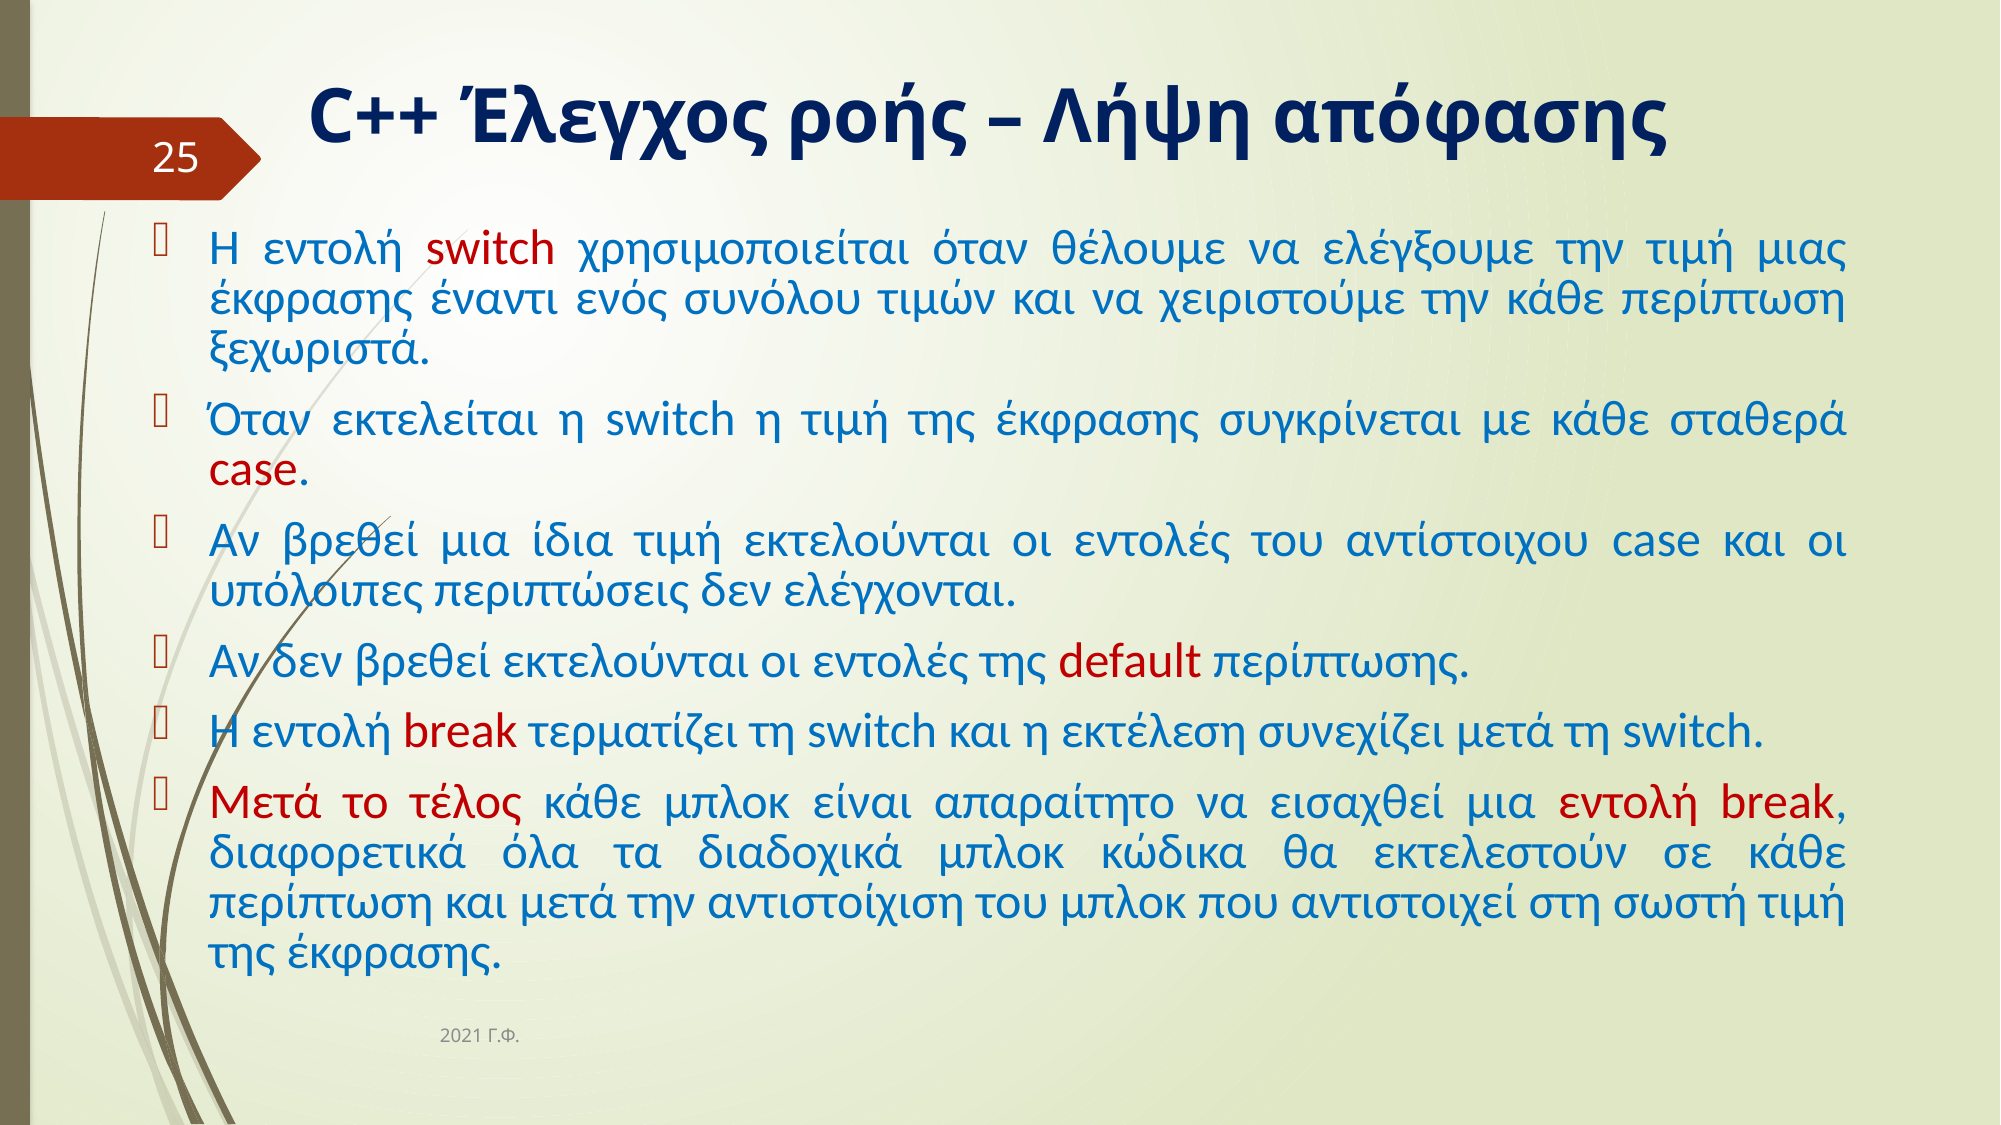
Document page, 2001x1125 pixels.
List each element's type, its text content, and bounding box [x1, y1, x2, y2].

footer 2021 Γ.Φ. [424, 1006, 1675, 1067]
list Η εντολή switch χρησιμοποιείται όταν θέλουμε να ελέγξουμε την τιμή μιας έκφρασης έναντι ενός συνόλου τιμών και να χειριστούμε την κάθε περίπτωση ξεχωριστά. Όταν εκτελείται η switch η τιμή της έκφρασης συγκρίνεται με κάθε σταθερά case. Αν βρεθεί μια ίδια τιμή εκτελούνται οι εντολές του αντίστοιχου case και οι υπόλοιπες περιπτώσεις δεν ελέγχονται. Αν δεν βρεθεί εκτελούνται οι εντολές της default περίπτωσης. Η εντολή break τερματίζει τη switch και η εκτέλεση συνεχίζει μετά τη switch. Μετά το τέλος κάθε μπλοκ είναι απαραίτητο να εισαχθεί μια εντολή break, διαφορετικά όλα τα διαδοχικά μπλοκ κώδικα θα εκτελεστούν σε κάθε περίπτωση και μετά την αντιστοίχιση του μπλοκ που αντιστοιχεί στη σωστή τιμή της έκφρασης. [137, 216, 1863, 1014]
slide_number 25 [87, 129, 216, 190]
title C++ Έλεγχος ροής – Λήψη απόφασης [292, 59, 1863, 184]
